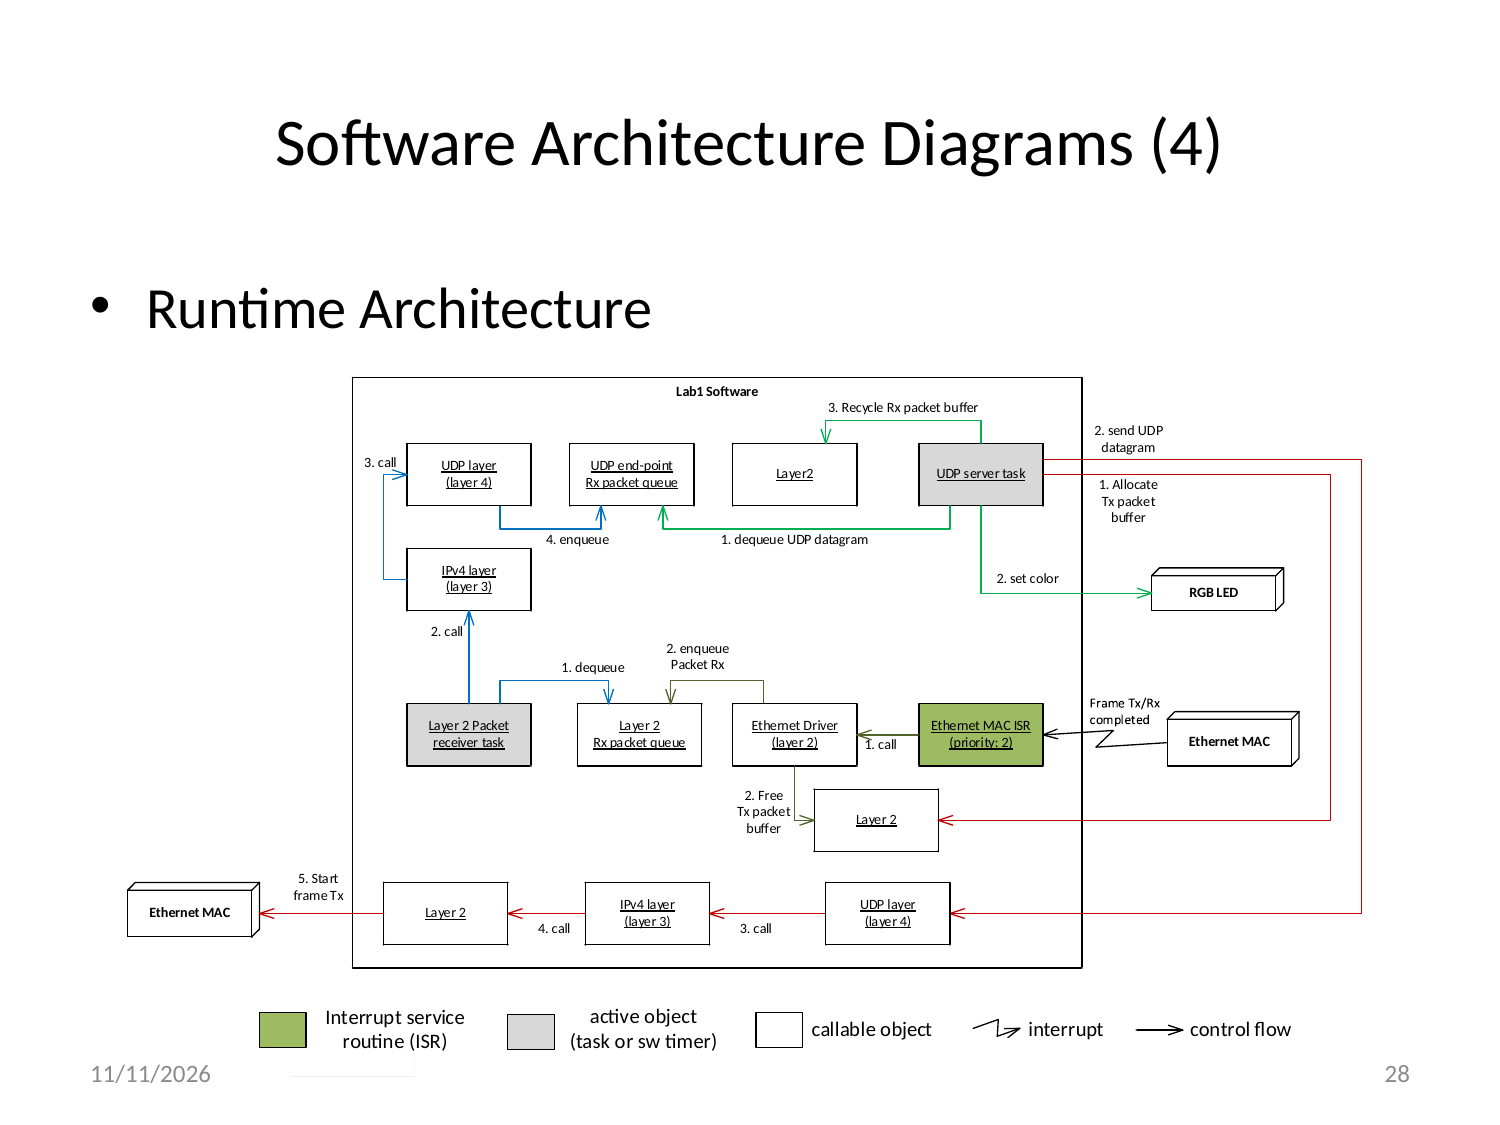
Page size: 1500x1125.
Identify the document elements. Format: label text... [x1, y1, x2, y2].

title Software Architecture Diagrams (4) [75, 45, 1425, 233]
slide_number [75, 1042, 350, 1103]
list Runtime Architecture [75, 262, 1425, 1005]
picture [124, 374, 1363, 1077]
slide_number 28 [1149, 1042, 1425, 1103]
